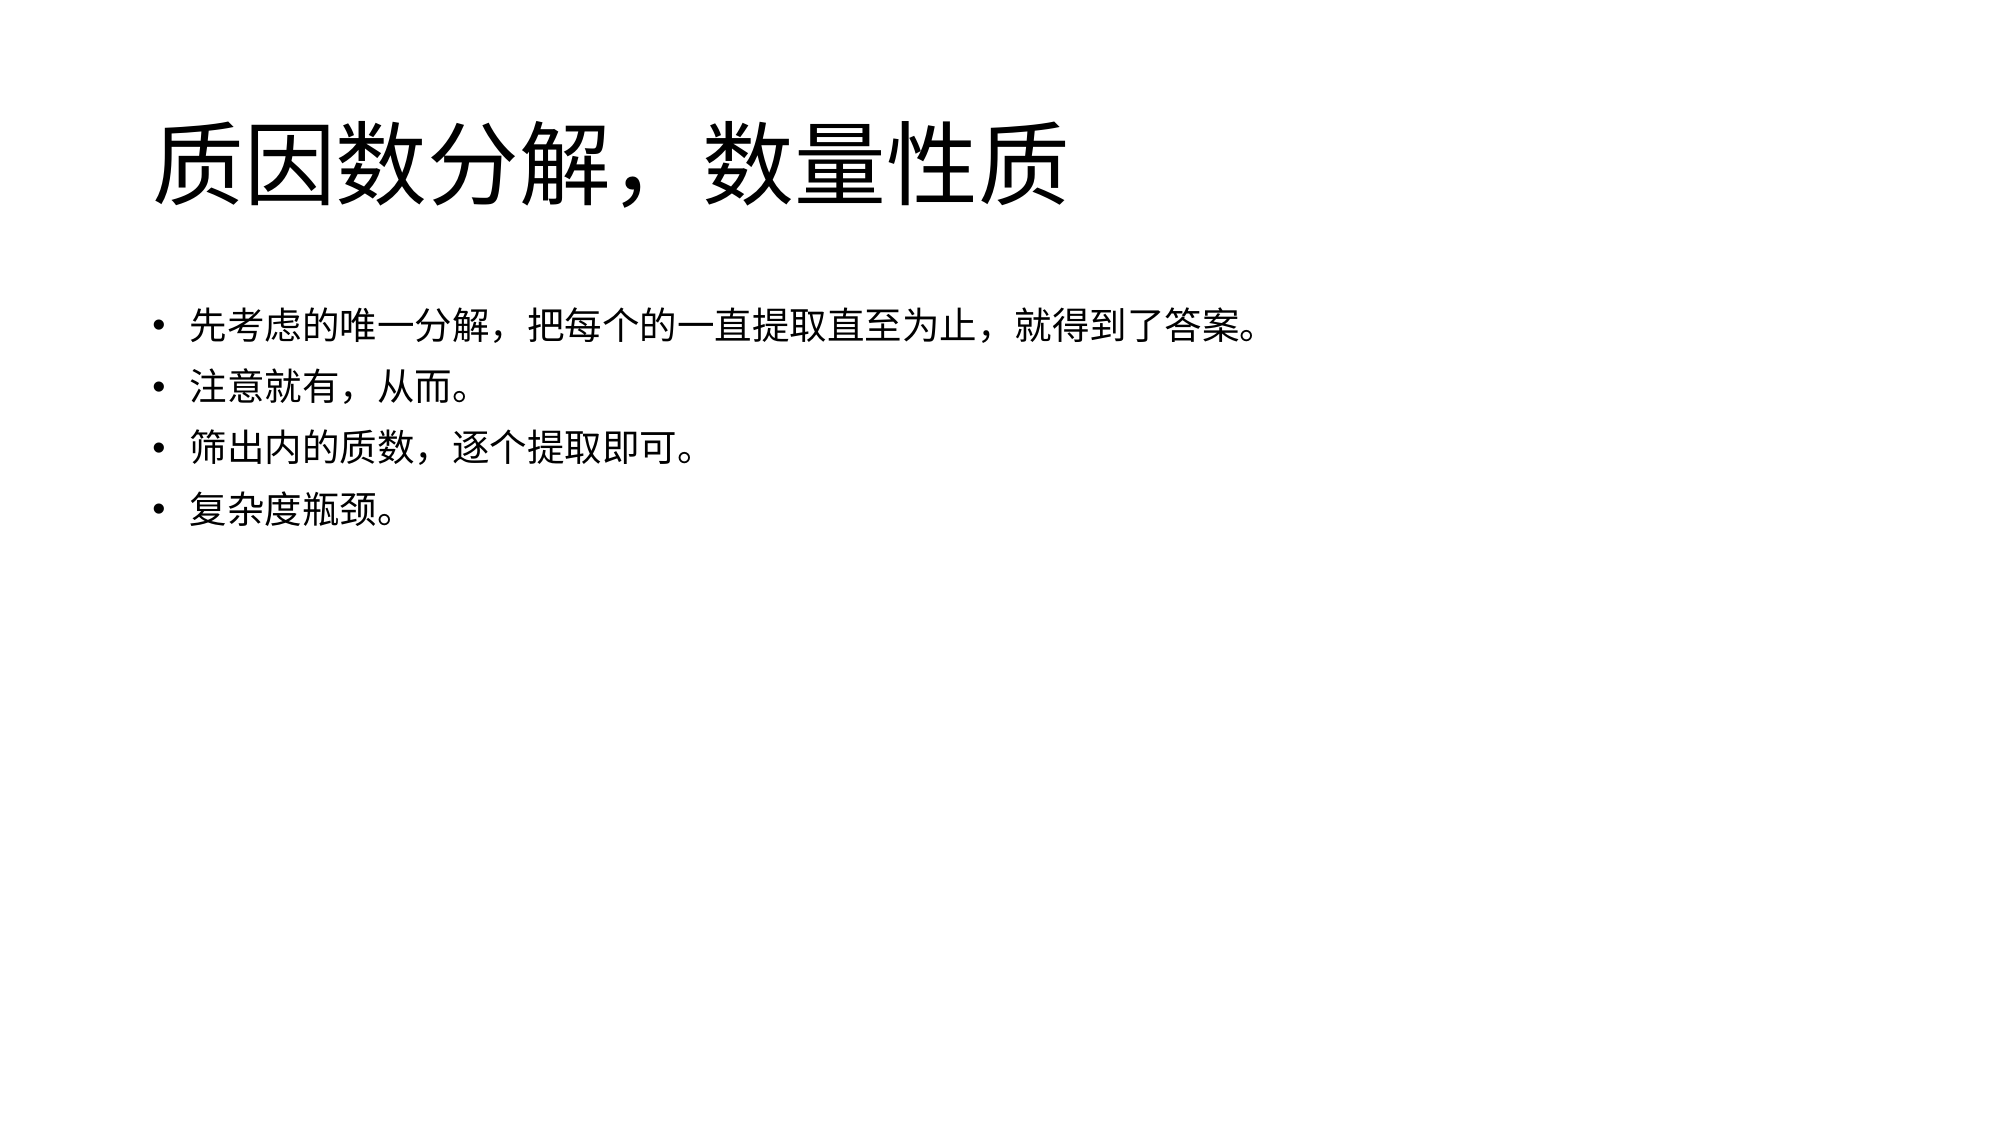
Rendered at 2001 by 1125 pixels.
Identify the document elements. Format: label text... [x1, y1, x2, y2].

title 质因数分解，数量性质 [137, 59, 1863, 278]
